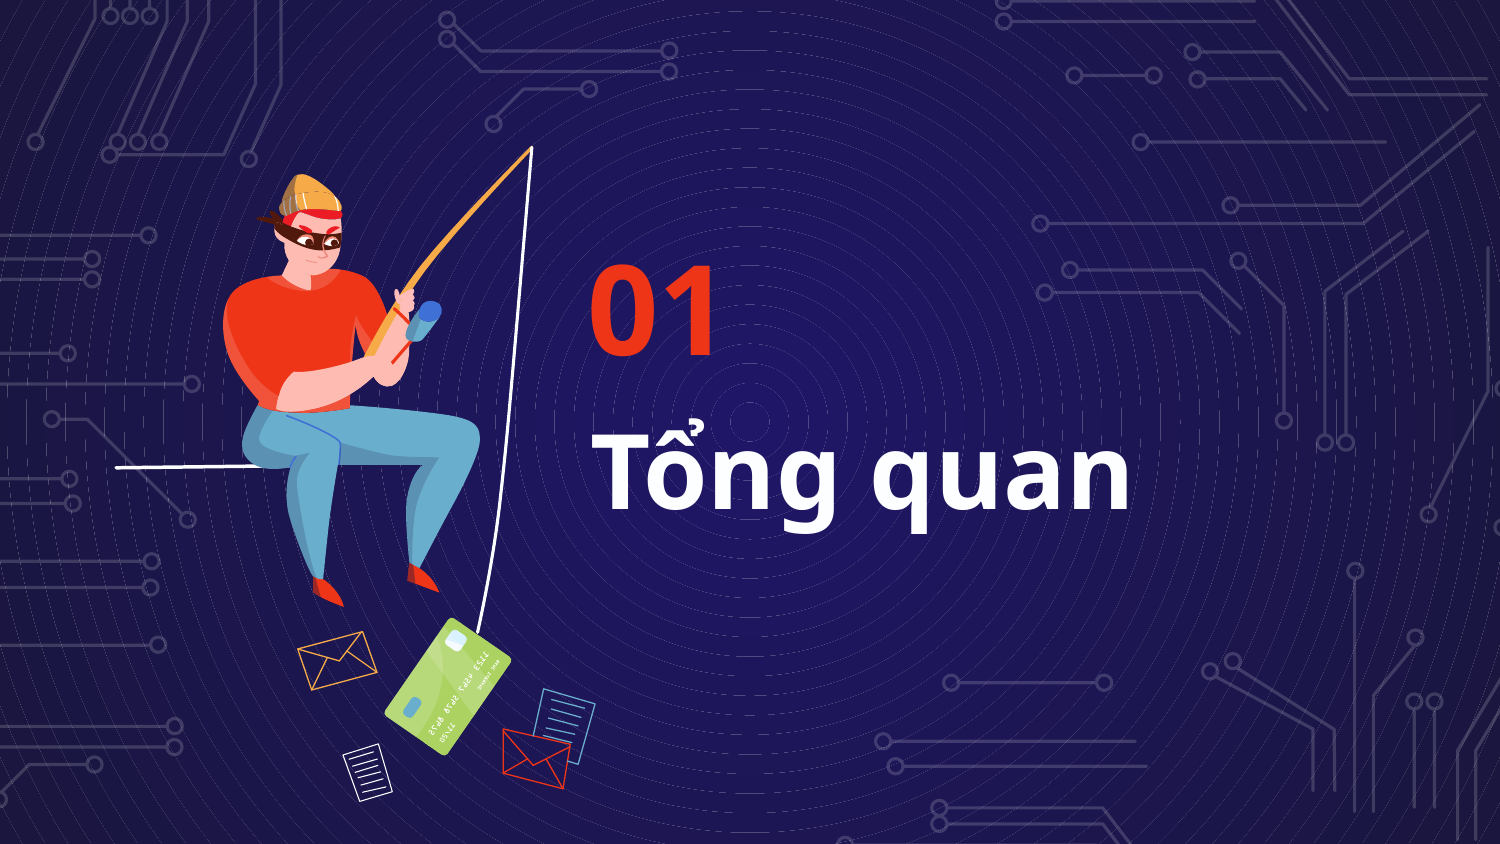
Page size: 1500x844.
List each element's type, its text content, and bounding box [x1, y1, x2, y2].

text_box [113, 145, 597, 803]
title Tổng quan [601, 390, 1241, 681]
title 01 [601, 244, 764, 367]
